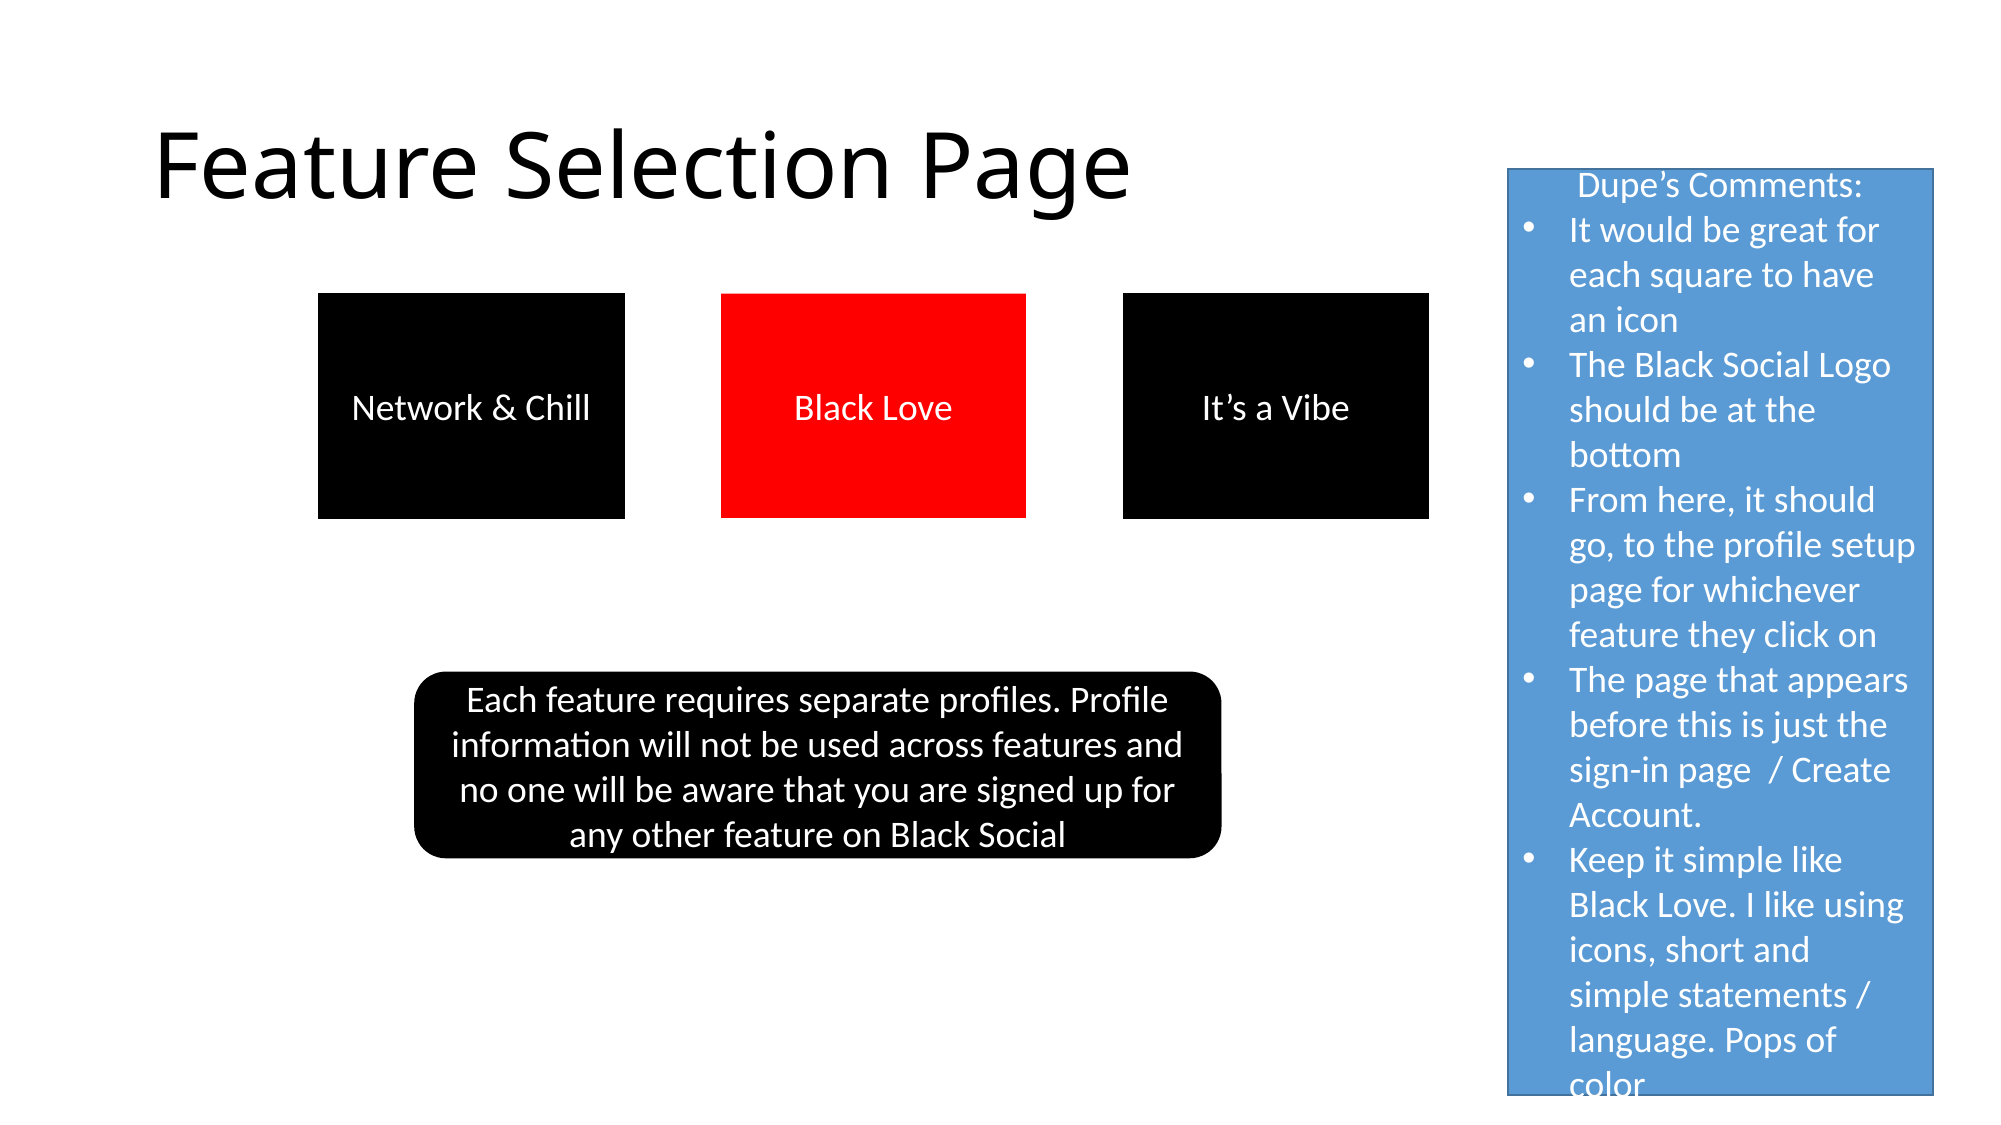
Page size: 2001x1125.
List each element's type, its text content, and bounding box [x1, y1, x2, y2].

text_box It’s a Vibe [1123, 293, 1429, 519]
title Feature Selection Page [137, 59, 1863, 278]
text_box Each feature requires separate profiles. Profile information will not be used across features and no one will be aware that you are signed up for any other feature on Black Social [414, 671, 1222, 859]
text_box Network & Chill [318, 293, 625, 519]
text_box Black Love [720, 293, 1027, 519]
text_box Dupe’s Comments: It would be great for each square to have an icon The Black Social Logo should be at the bottom From here, it should go, to the profile setup page for whichever feature they click on The page that appears before this is just the sign-in page / Create Account. Keep it simple like Black Love. I like using icons, short and simple statements / language. Pops of color [1507, 168, 1934, 1096]
